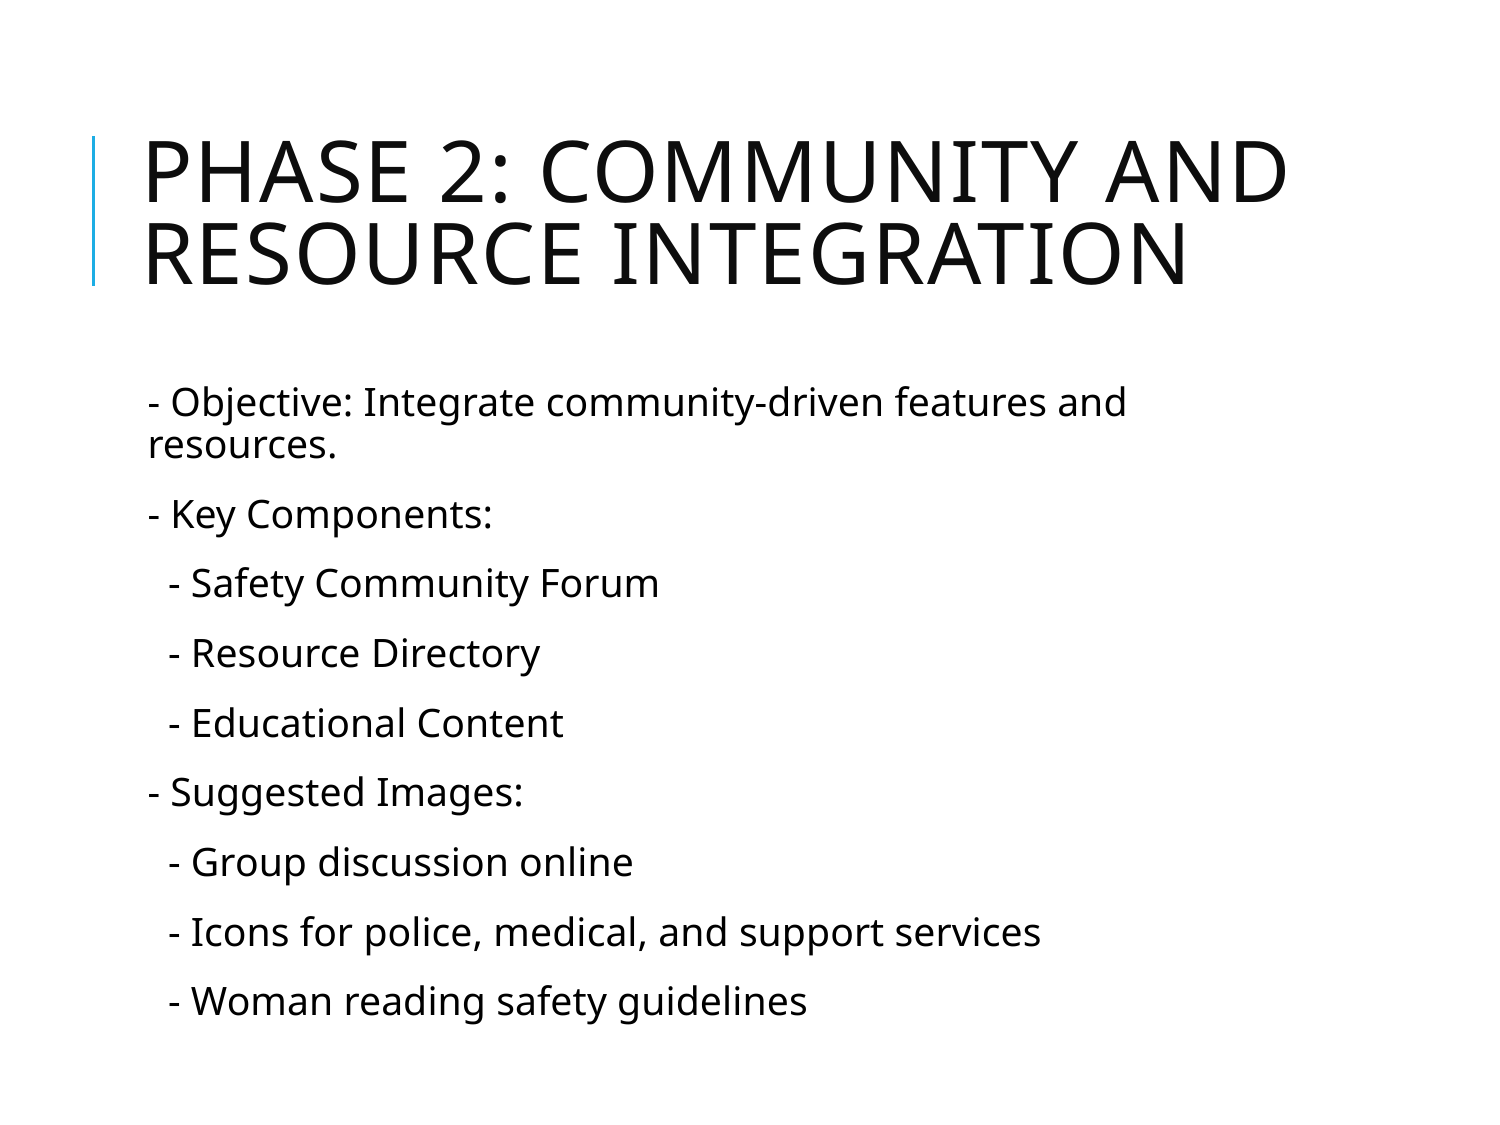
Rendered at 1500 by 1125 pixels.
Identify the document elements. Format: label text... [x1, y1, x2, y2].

title Phase 2: Community and Resource Integration [126, 96, 1322, 342]
list - Objective: Integrate community-driven features and resources. - Key Components: - Safety Community Forum - Resource Directory - Educational Content - Suggested Images: - Group discussion online - Icons for police, medical, and support services - Woman reading safety guidelines [126, 375, 1322, 1035]
